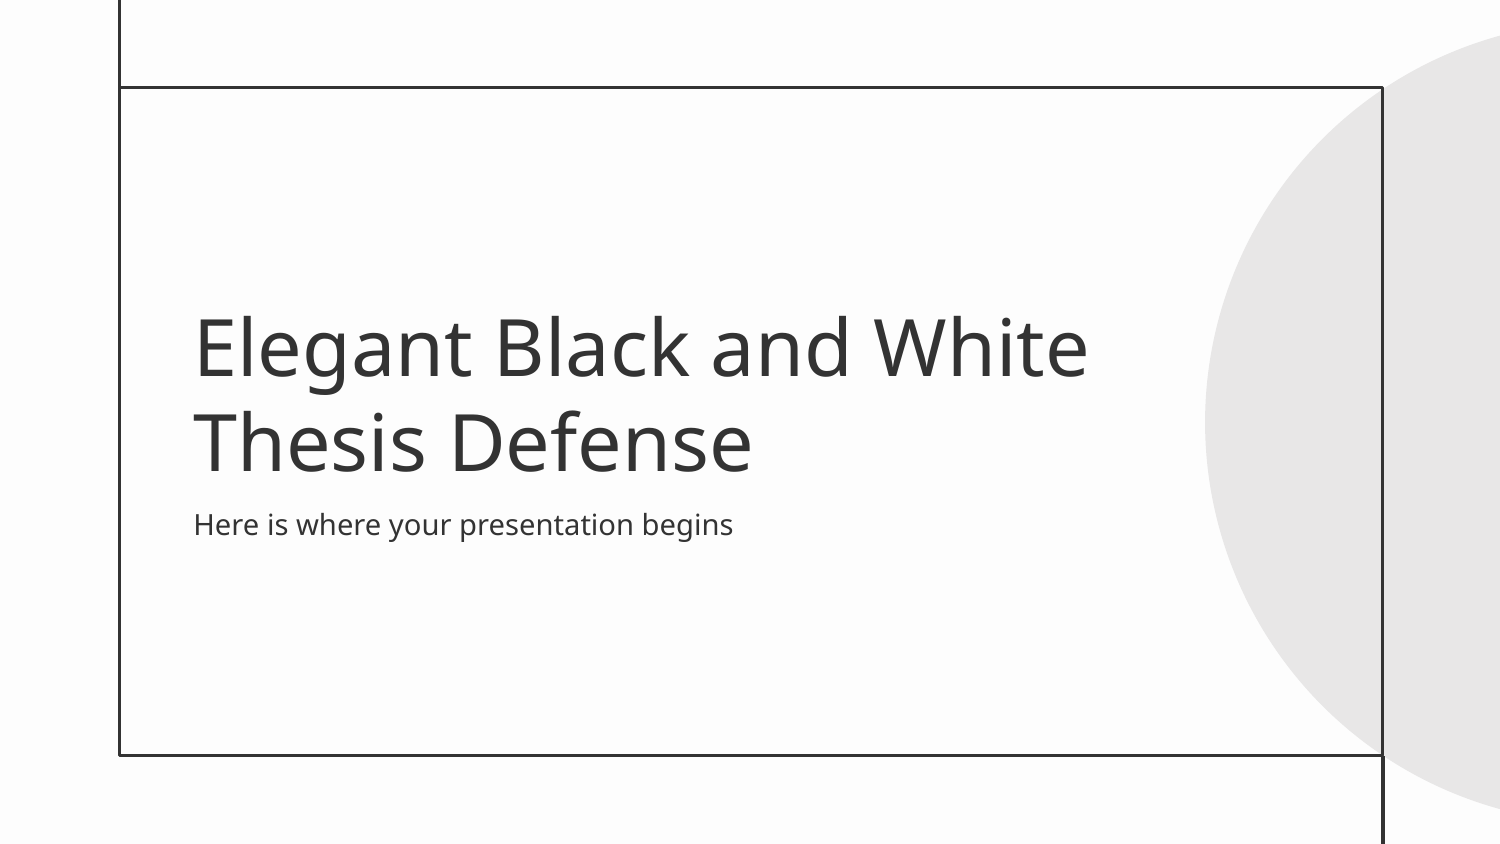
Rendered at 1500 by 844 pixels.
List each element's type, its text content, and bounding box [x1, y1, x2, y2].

title Elegant Black and White Thesis Defense [178, 273, 1146, 491]
subtitle Here is where your presentation begins [178, 491, 1146, 570]
